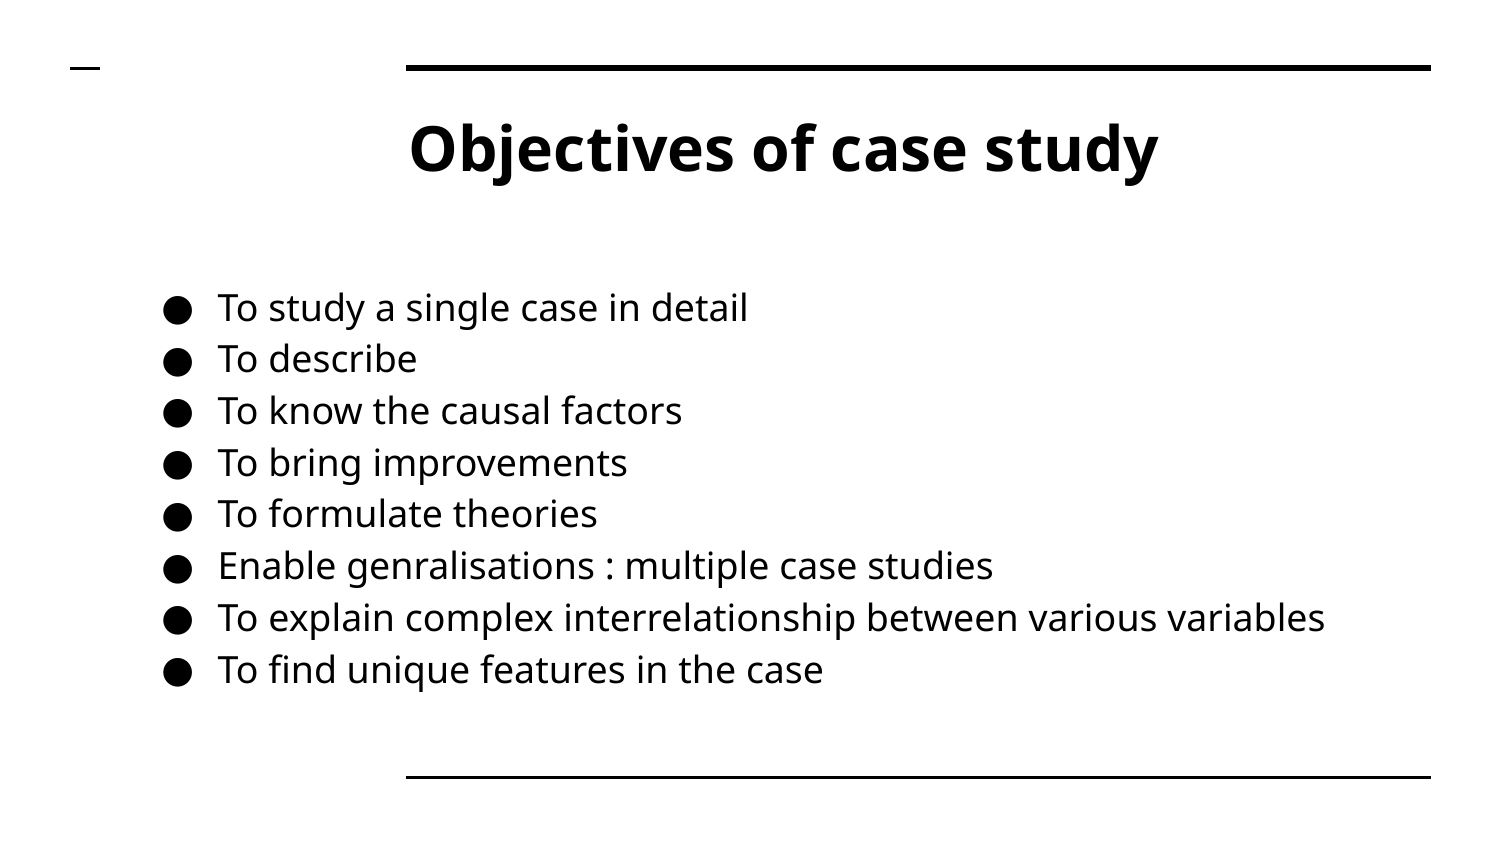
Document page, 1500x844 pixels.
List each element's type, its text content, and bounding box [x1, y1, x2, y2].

list To study a single case in detail To describe To know the causal factors To bring improvements To formulate theories Enable genralisations : multiple case studies To explain complex interrelationship between various variables To find unique features in the case [127, 261, 1433, 755]
title Objectives of case study [393, 94, 1431, 199]
